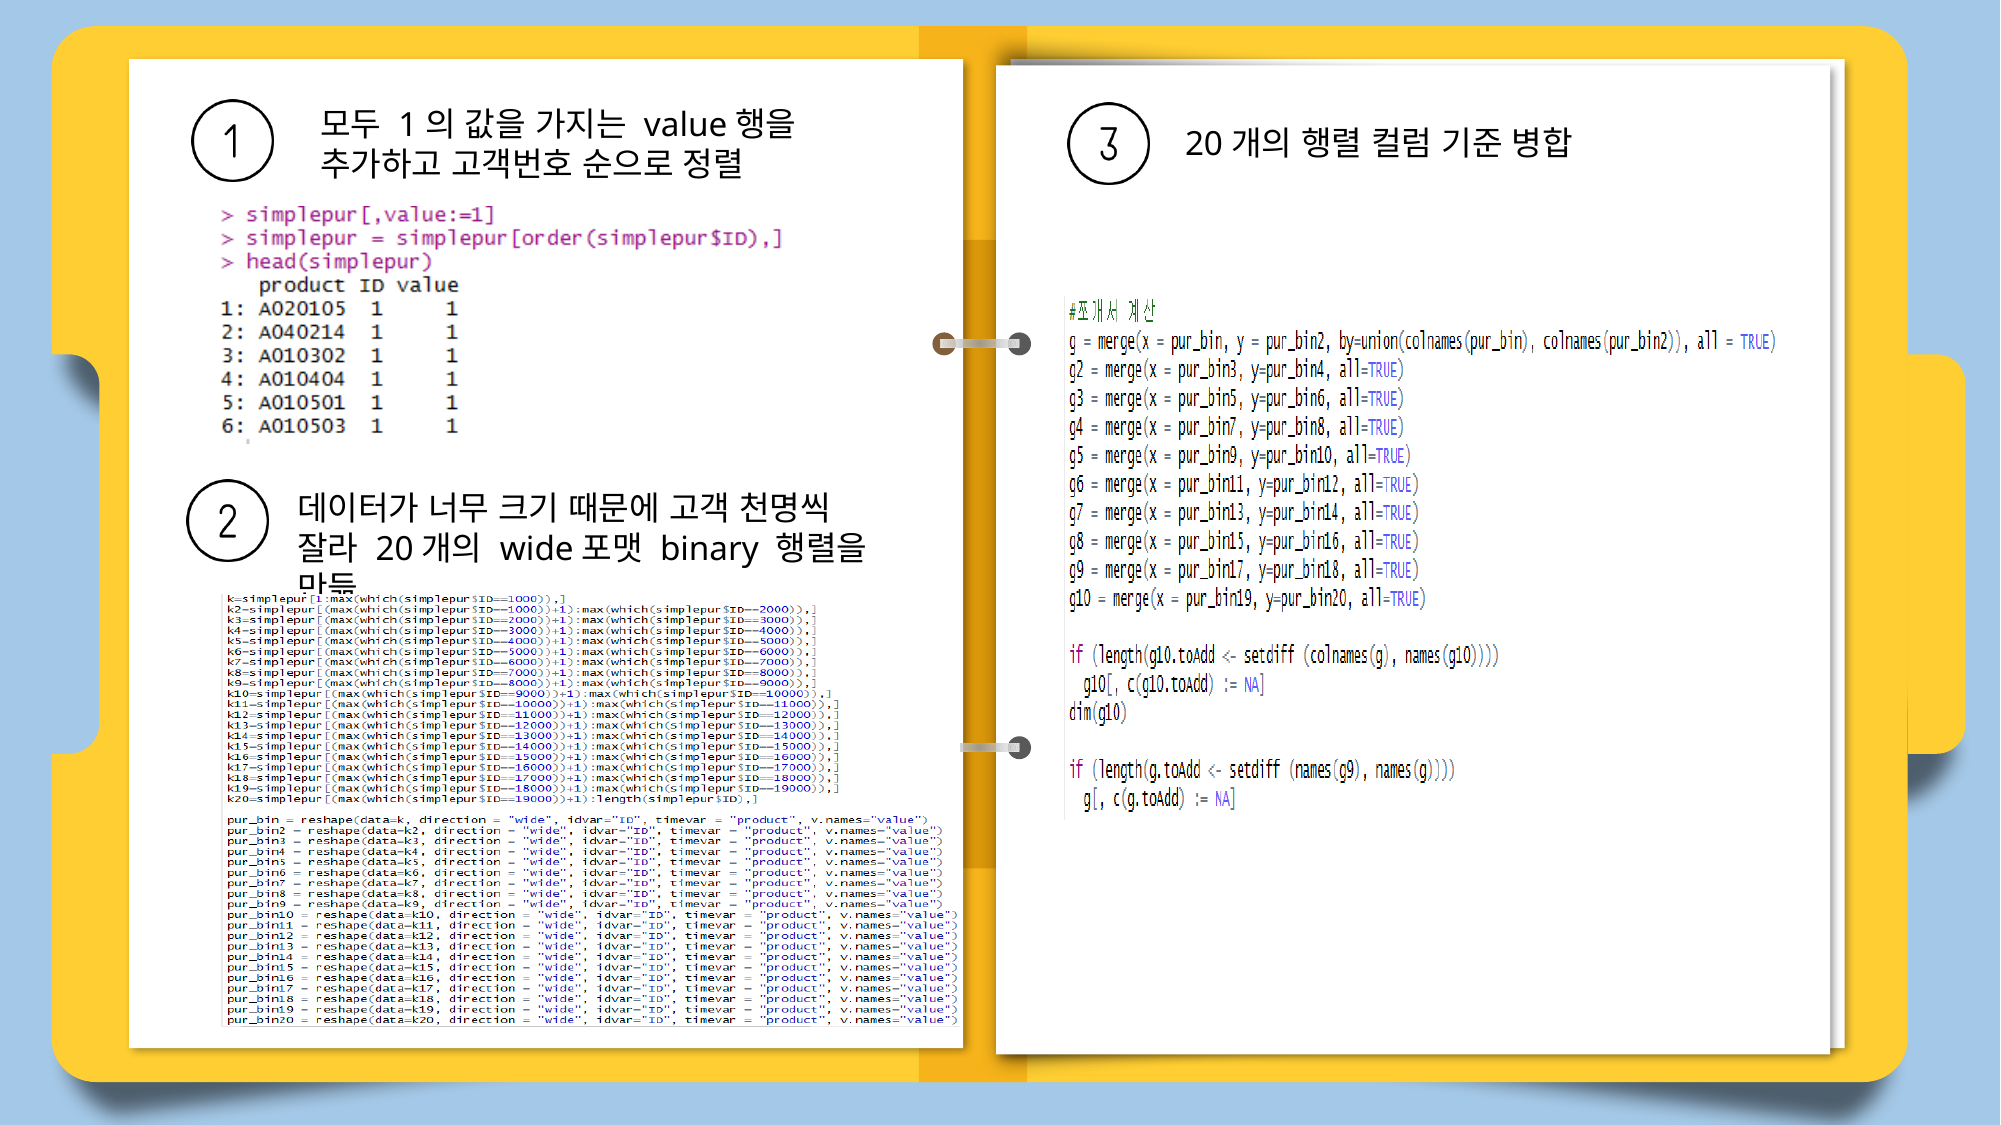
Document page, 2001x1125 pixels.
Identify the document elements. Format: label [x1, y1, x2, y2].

picture [191, 99, 274, 182]
picture [220, 206, 813, 444]
picture [1067, 102, 1150, 185]
picture [1064, 297, 1793, 820]
text_box [41, 26, 1978, 1116]
picture [186, 479, 269, 562]
picture [221, 594, 960, 1028]
